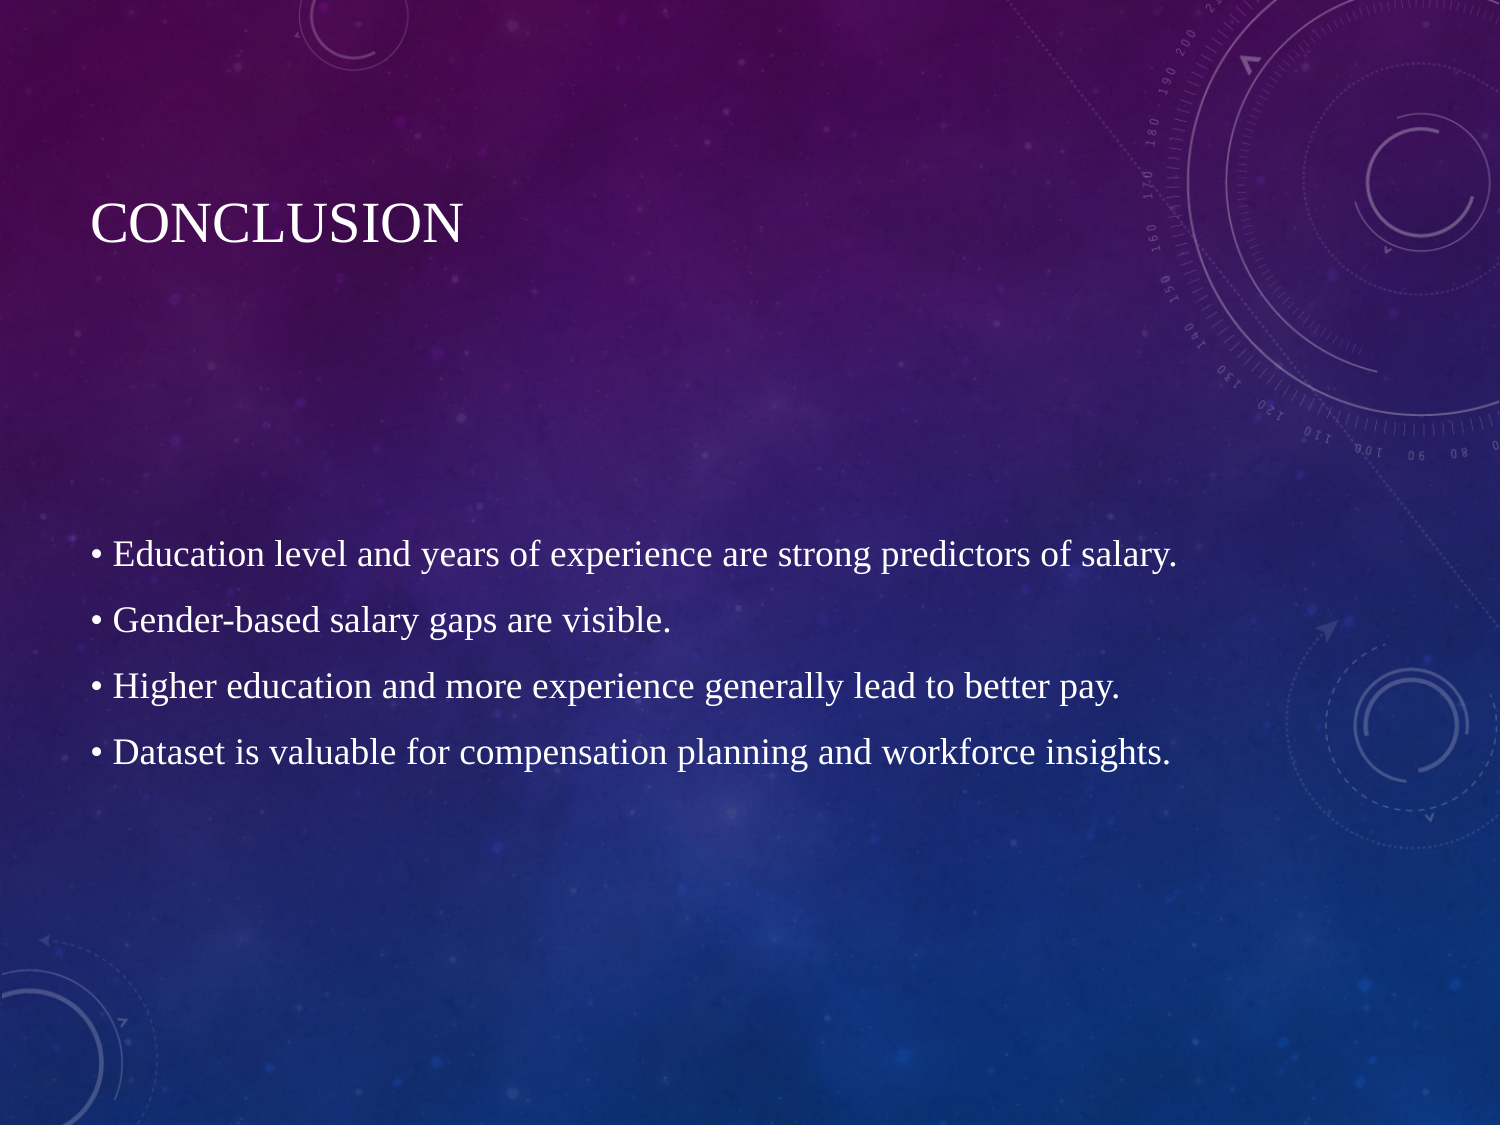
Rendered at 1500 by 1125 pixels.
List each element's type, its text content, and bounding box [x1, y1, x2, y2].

title Conclusion [75, 99, 1350, 339]
list • Education level and years of experience are strong predictors of salary. • Gender-based salary gaps are visible. • Higher education and more experience generally lead to better pay. • Dataset is valuable for compensation planning and workforce insights. [75, 351, 1350, 950]
picture [0, 0, 1500, 1125]
